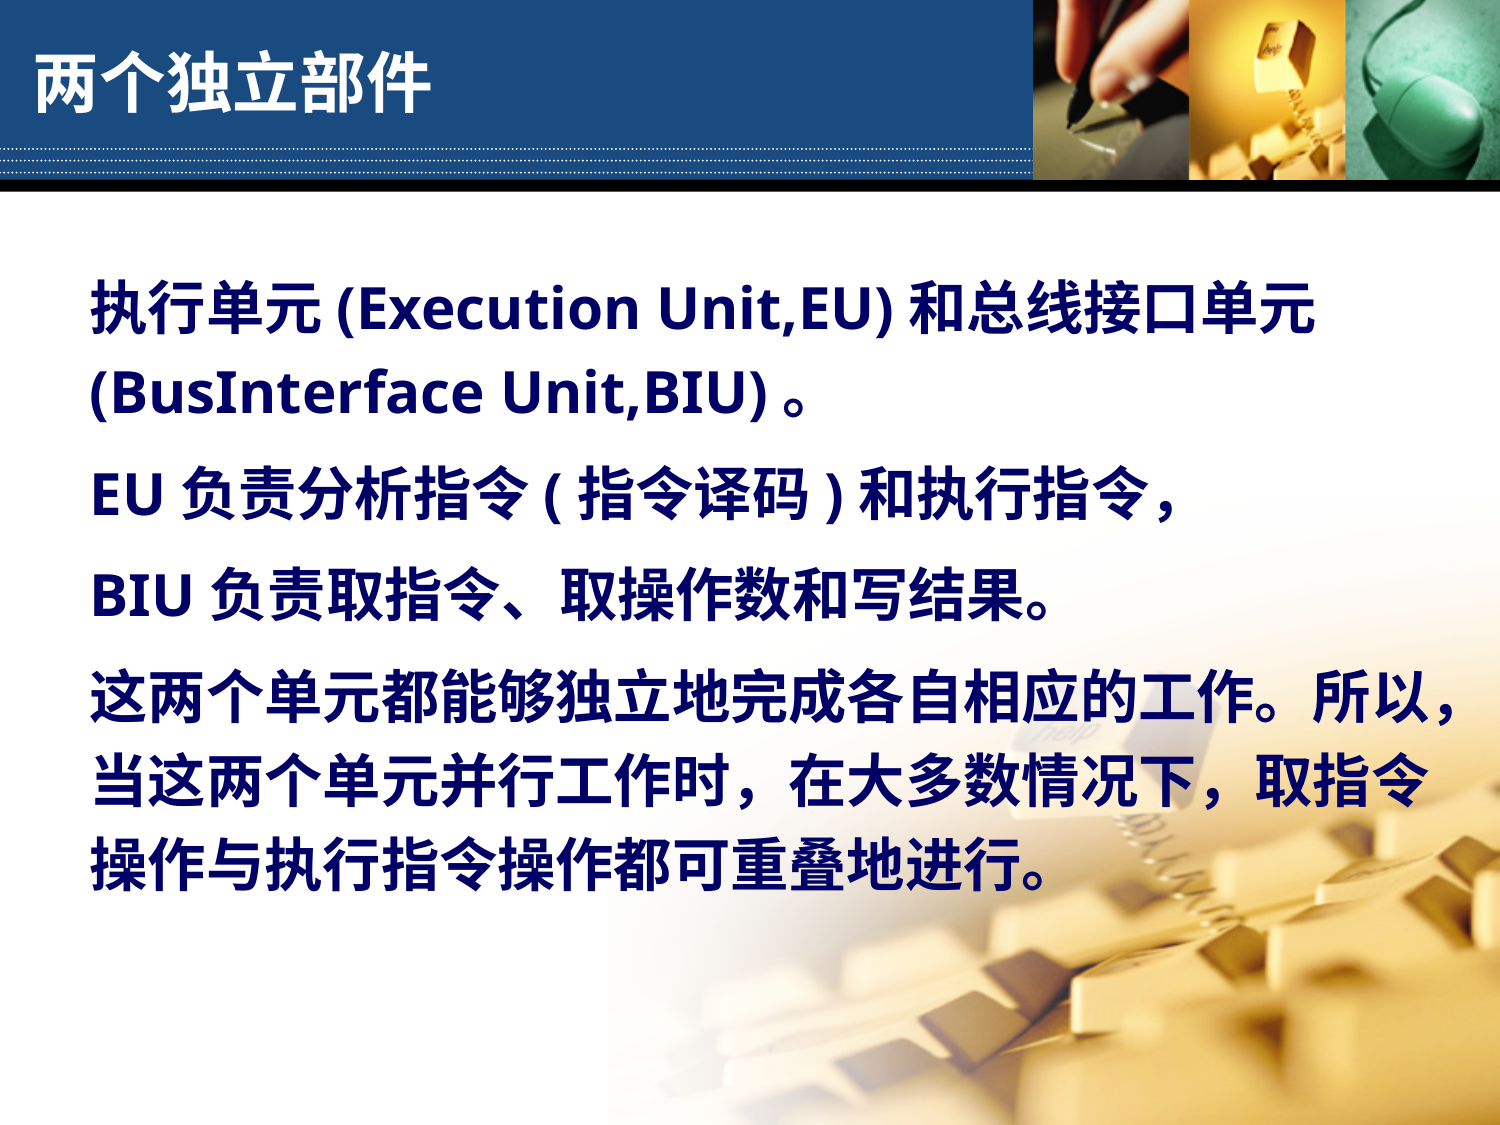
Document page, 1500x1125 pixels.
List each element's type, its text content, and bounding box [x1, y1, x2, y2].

picture [1033, 0, 1500, 180]
list 执行单元(Execution Unit,EU)和总线接口单元(BusInterface Unit,BIU)。 EU负责分析指令(指令译码)和执行指令， BIU负责取指令、取操作数和写结果。 这两个单元都能够独立地完成各自相应的工作。所以，当这两个单元并行工作时，在大多数情况下，取指令操作与执行指令操作都可重叠地进行。 [74, 249, 1451, 1038]
picture [608, 496, 1500, 1125]
title 两个独立部件 [17, 24, 1018, 138]
